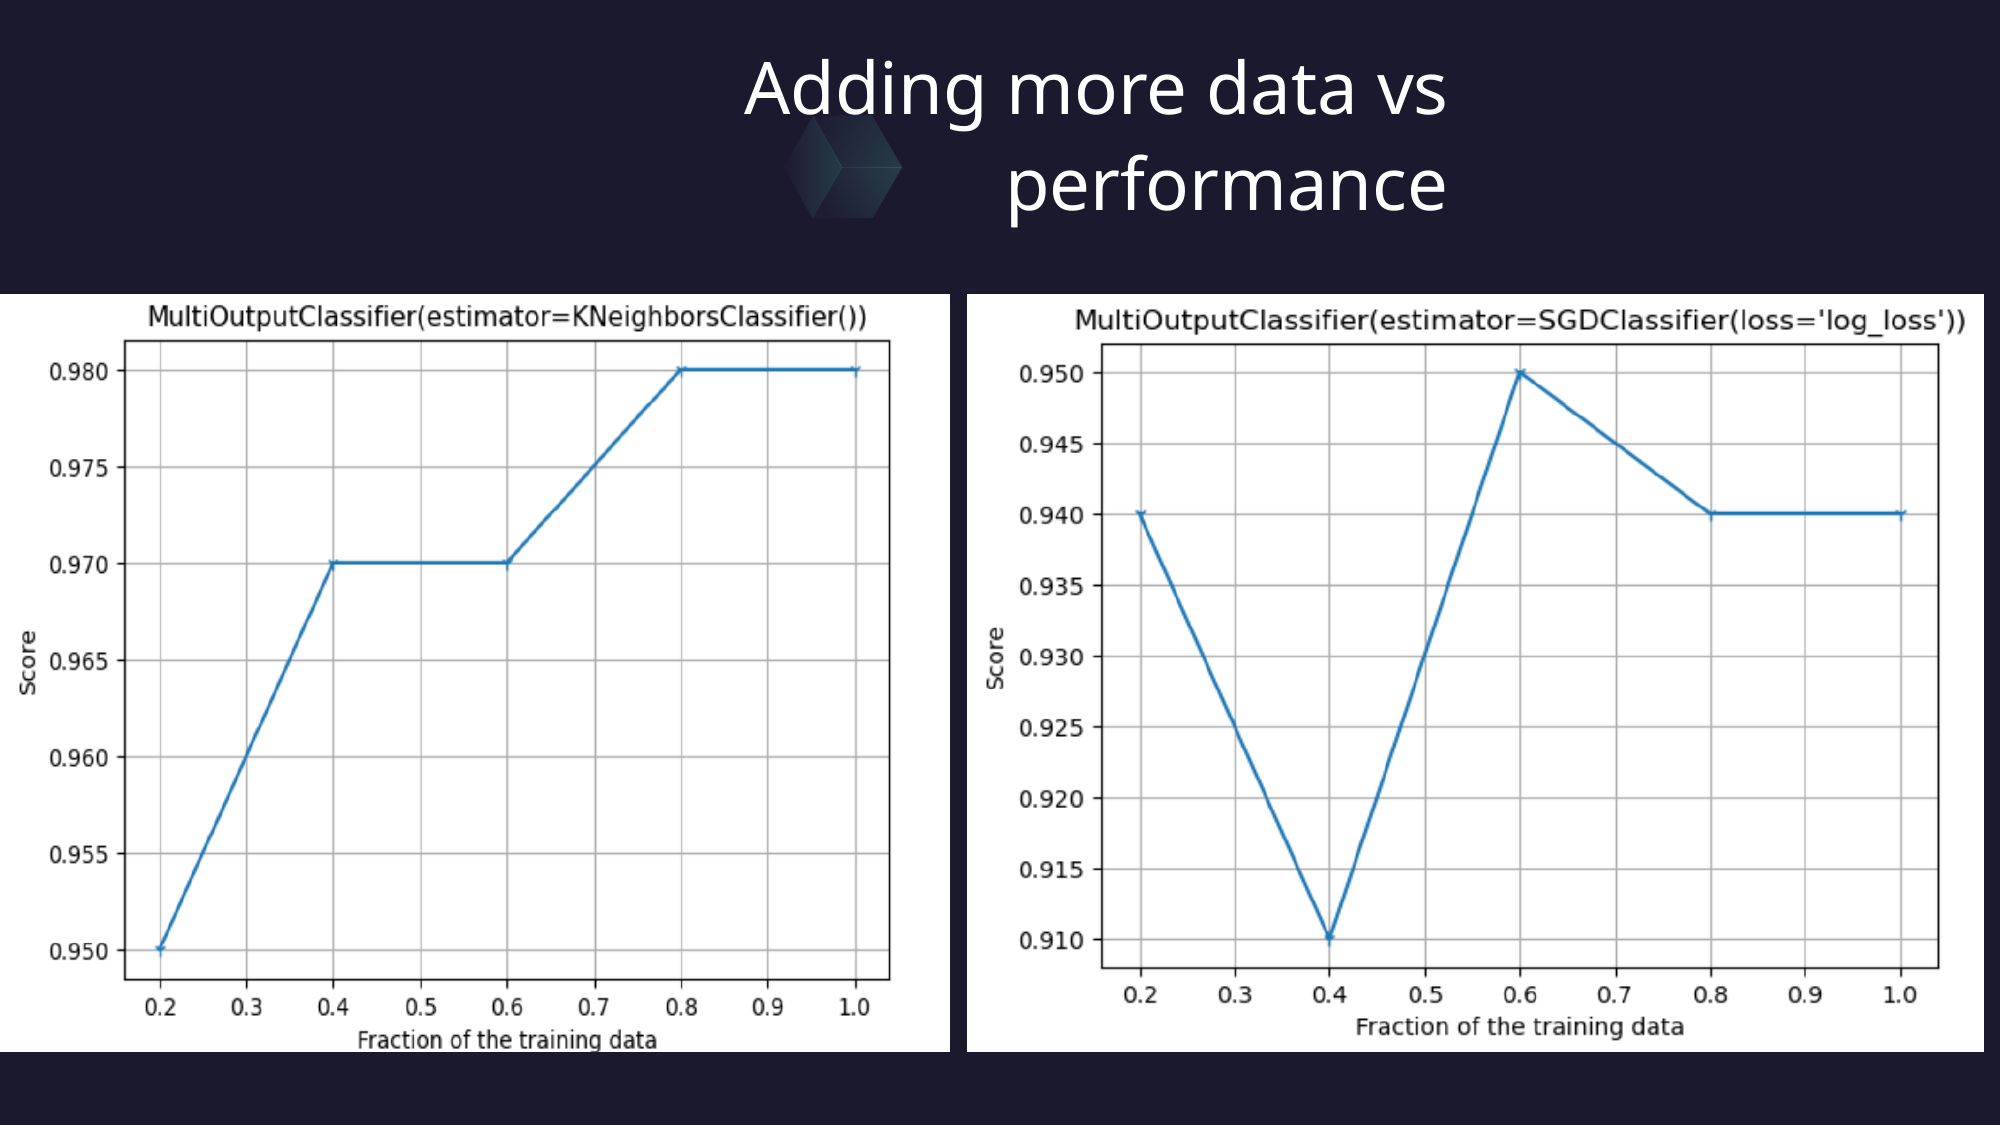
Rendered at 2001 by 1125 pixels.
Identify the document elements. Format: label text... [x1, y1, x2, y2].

picture [967, 294, 1984, 1052]
picture [0, 294, 950, 1052]
list Adding more data vs performance [288, 33, 1449, 226]
